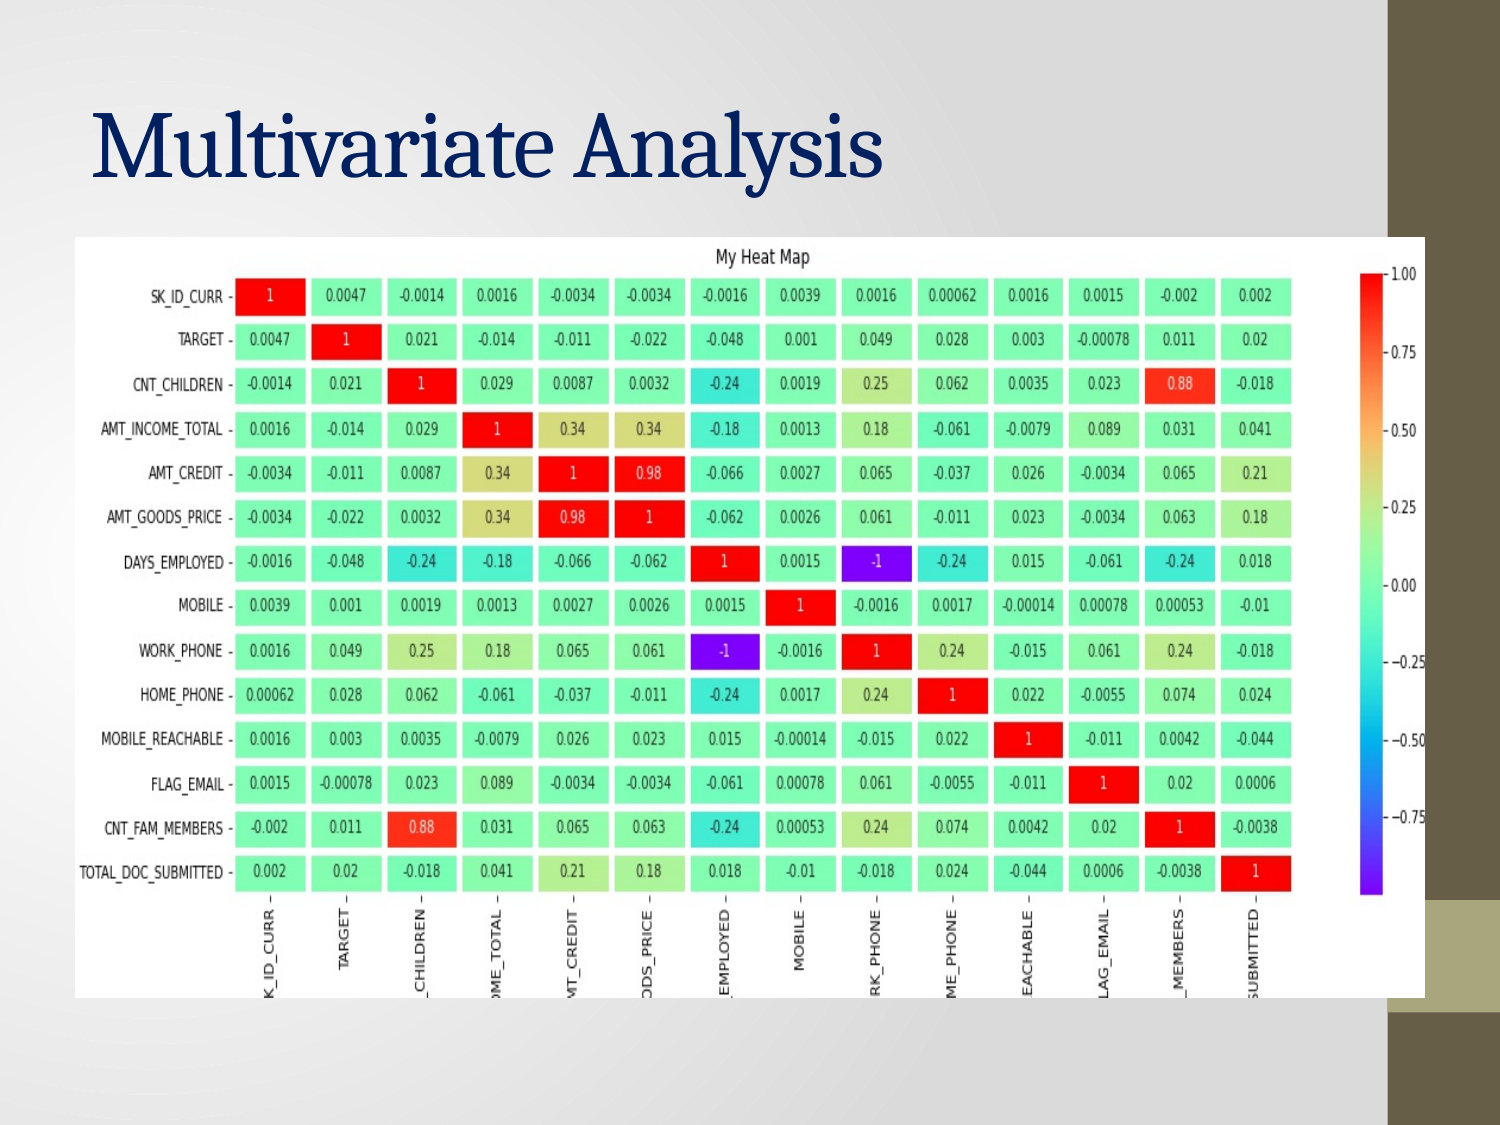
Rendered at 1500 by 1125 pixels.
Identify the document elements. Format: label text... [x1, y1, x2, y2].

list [74, 236, 1426, 1001]
title Multivariate Analysis [75, 45, 1325, 233]
